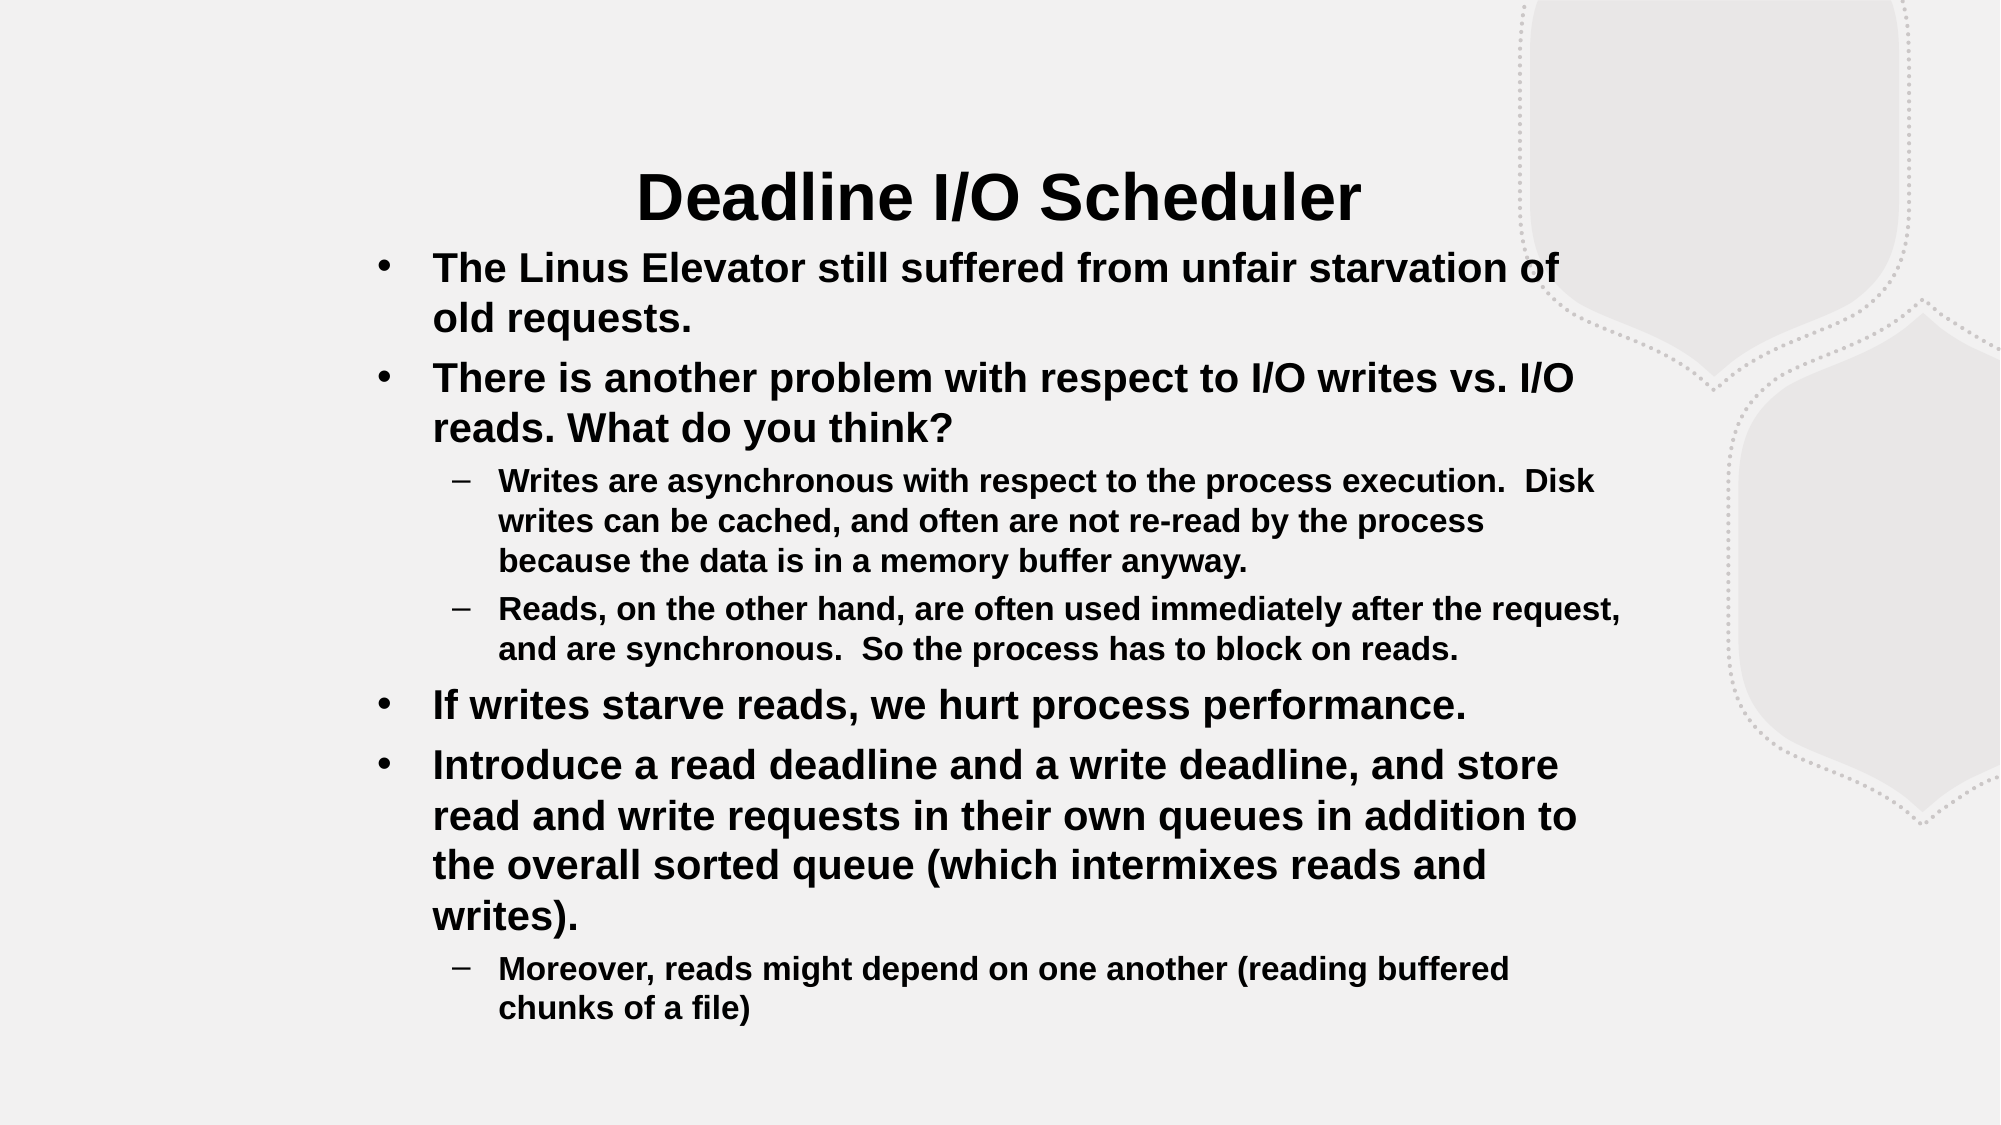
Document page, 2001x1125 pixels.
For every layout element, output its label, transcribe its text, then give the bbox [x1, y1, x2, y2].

text_box Deadline I/O Scheduler [362, 99, 1638, 233]
text_box The Linus Elevator still suffered from unfair starvation of old requests. There is another problem with respect to I/O writes vs. I/O reads. What do you think? Writes are asynchronous with respect to the process execution. Disk writes can be cached, and often are not re-read by the process because the data is in a memory buffer anyway. Reads, on the other hand, are often used immediately after the request, and are synchronous. So the process has to block on reads. If writes starve reads, we hurt process performance. Introduce a read deadline and a write deadline, and store read and write requests in their own queues in addition to the overall sorted queue (which intermixes reads and writes). Moreover, reads might depend on one another (reading buffered chunks of a file) [362, 233, 1638, 909]
